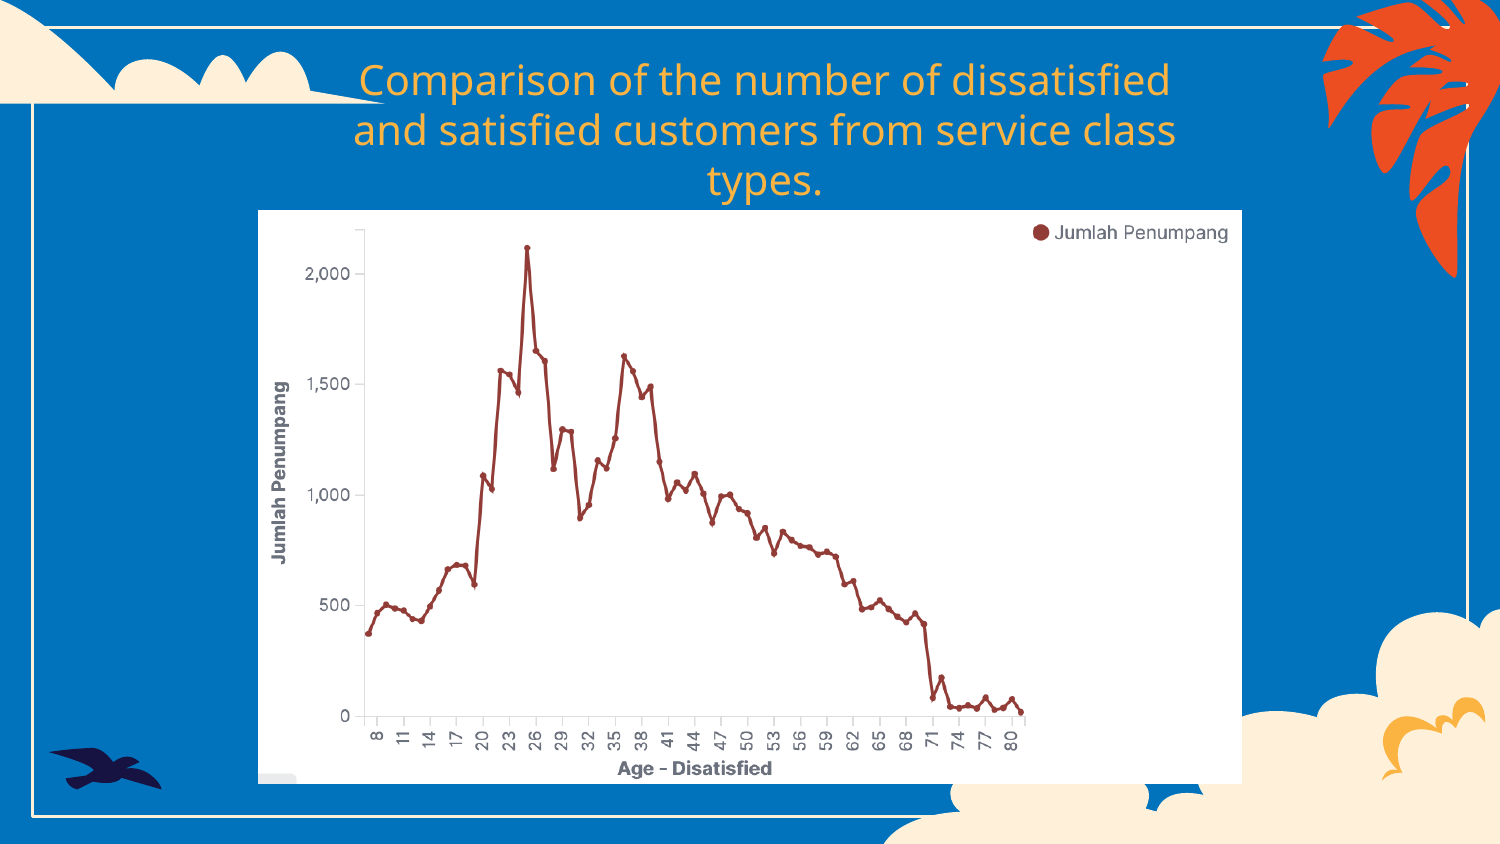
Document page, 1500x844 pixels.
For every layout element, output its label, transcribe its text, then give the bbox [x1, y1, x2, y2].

picture [257, 209, 1243, 784]
title Comparison of the number of dissatisfied and satisfied customers from service class types. [322, 48, 1208, 208]
